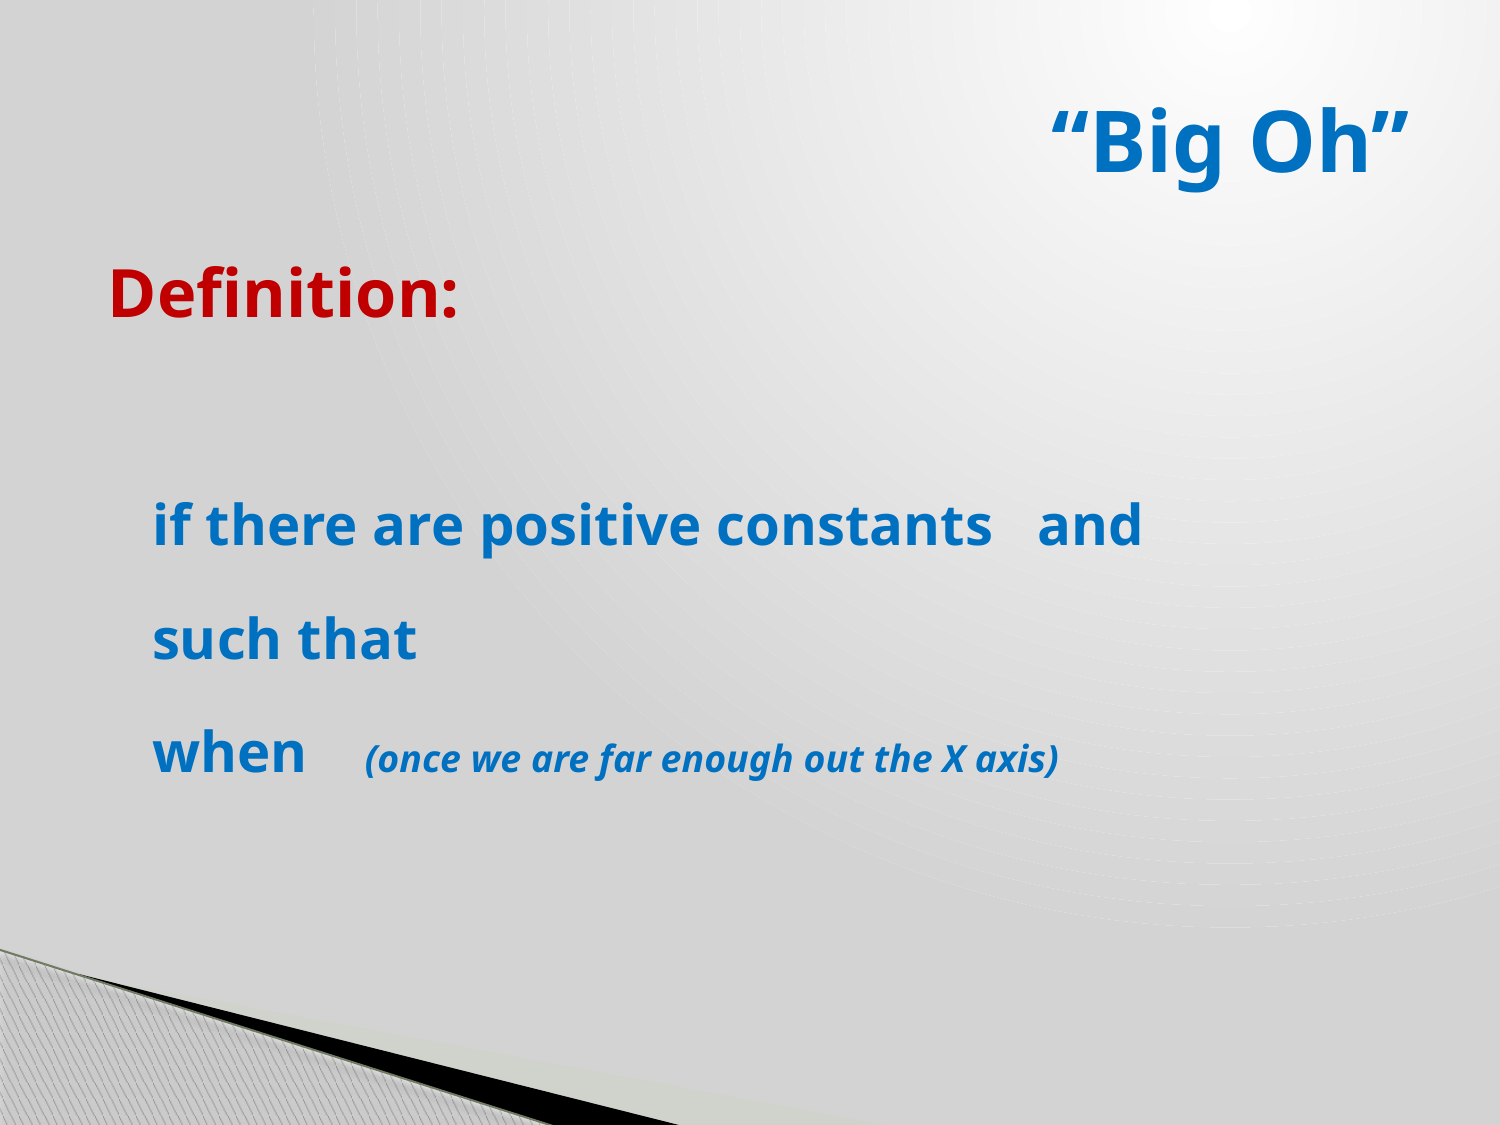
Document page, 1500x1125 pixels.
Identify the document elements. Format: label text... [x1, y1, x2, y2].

title “Big Oh” [75, 45, 1425, 233]
